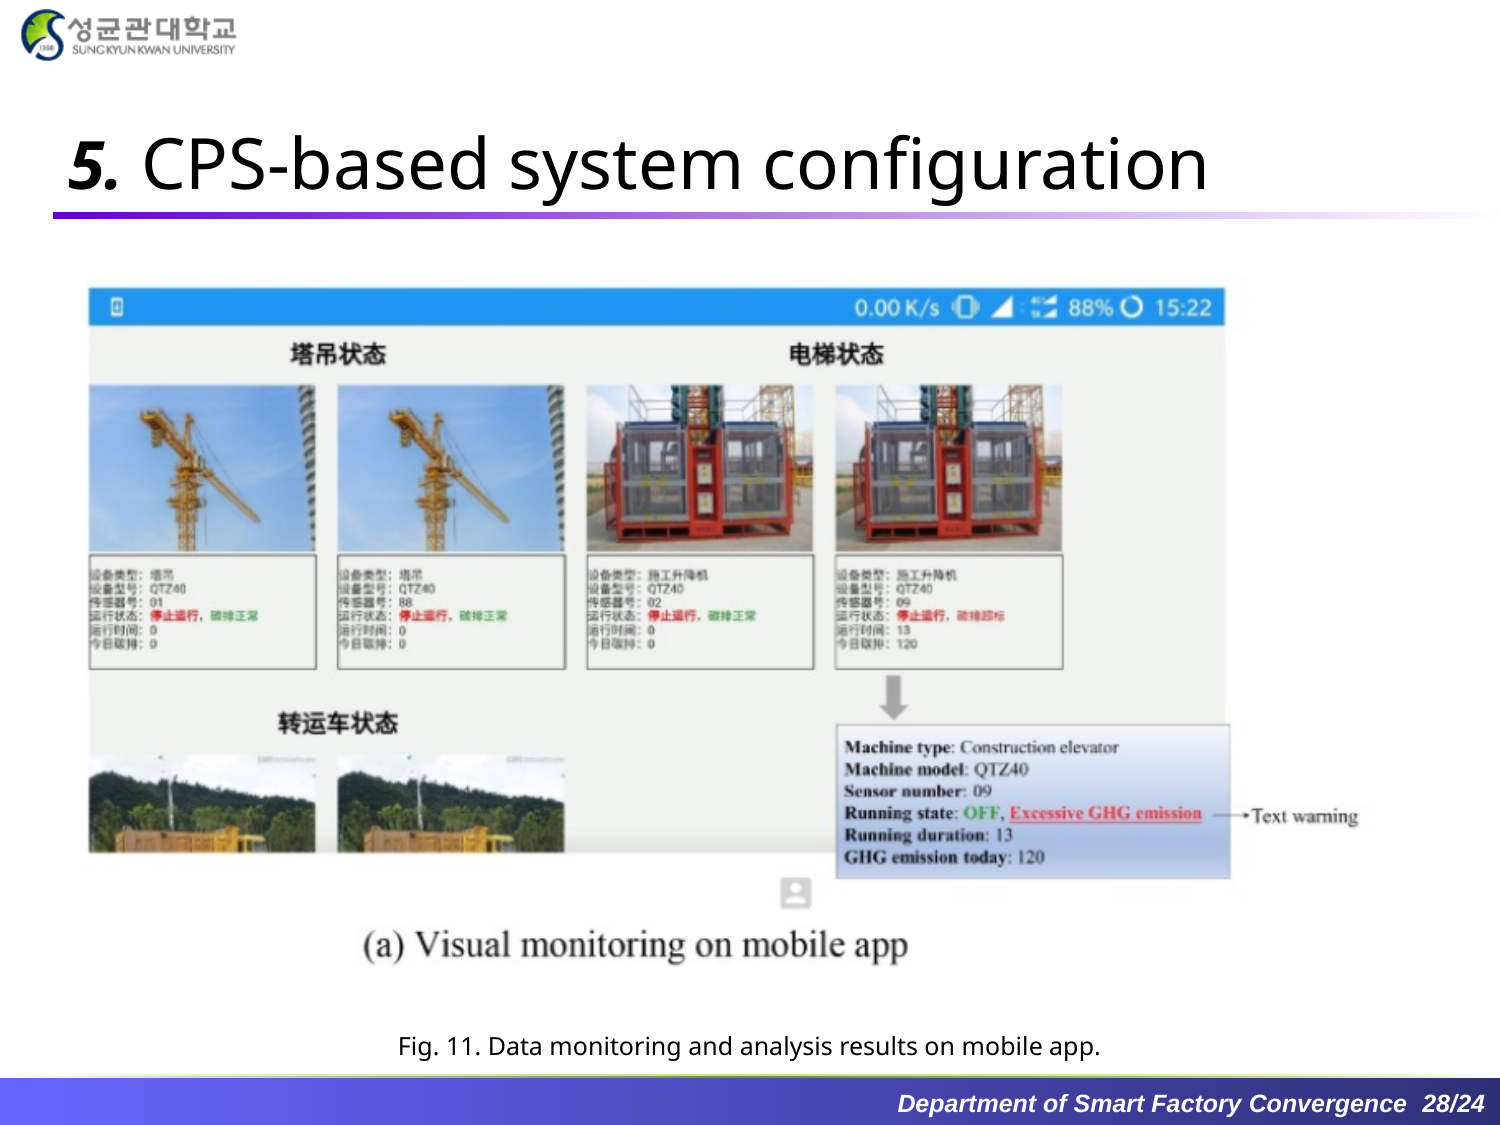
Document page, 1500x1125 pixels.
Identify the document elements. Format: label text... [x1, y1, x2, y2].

picture [0, 0, 254, 65]
picture [69, 267, 1431, 980]
title 5. CPS-based system configuration [53, 19, 1447, 212]
text_box Fig. 11. Data monitoring and analysis results on mobile app. [29, 1023, 1471, 1068]
